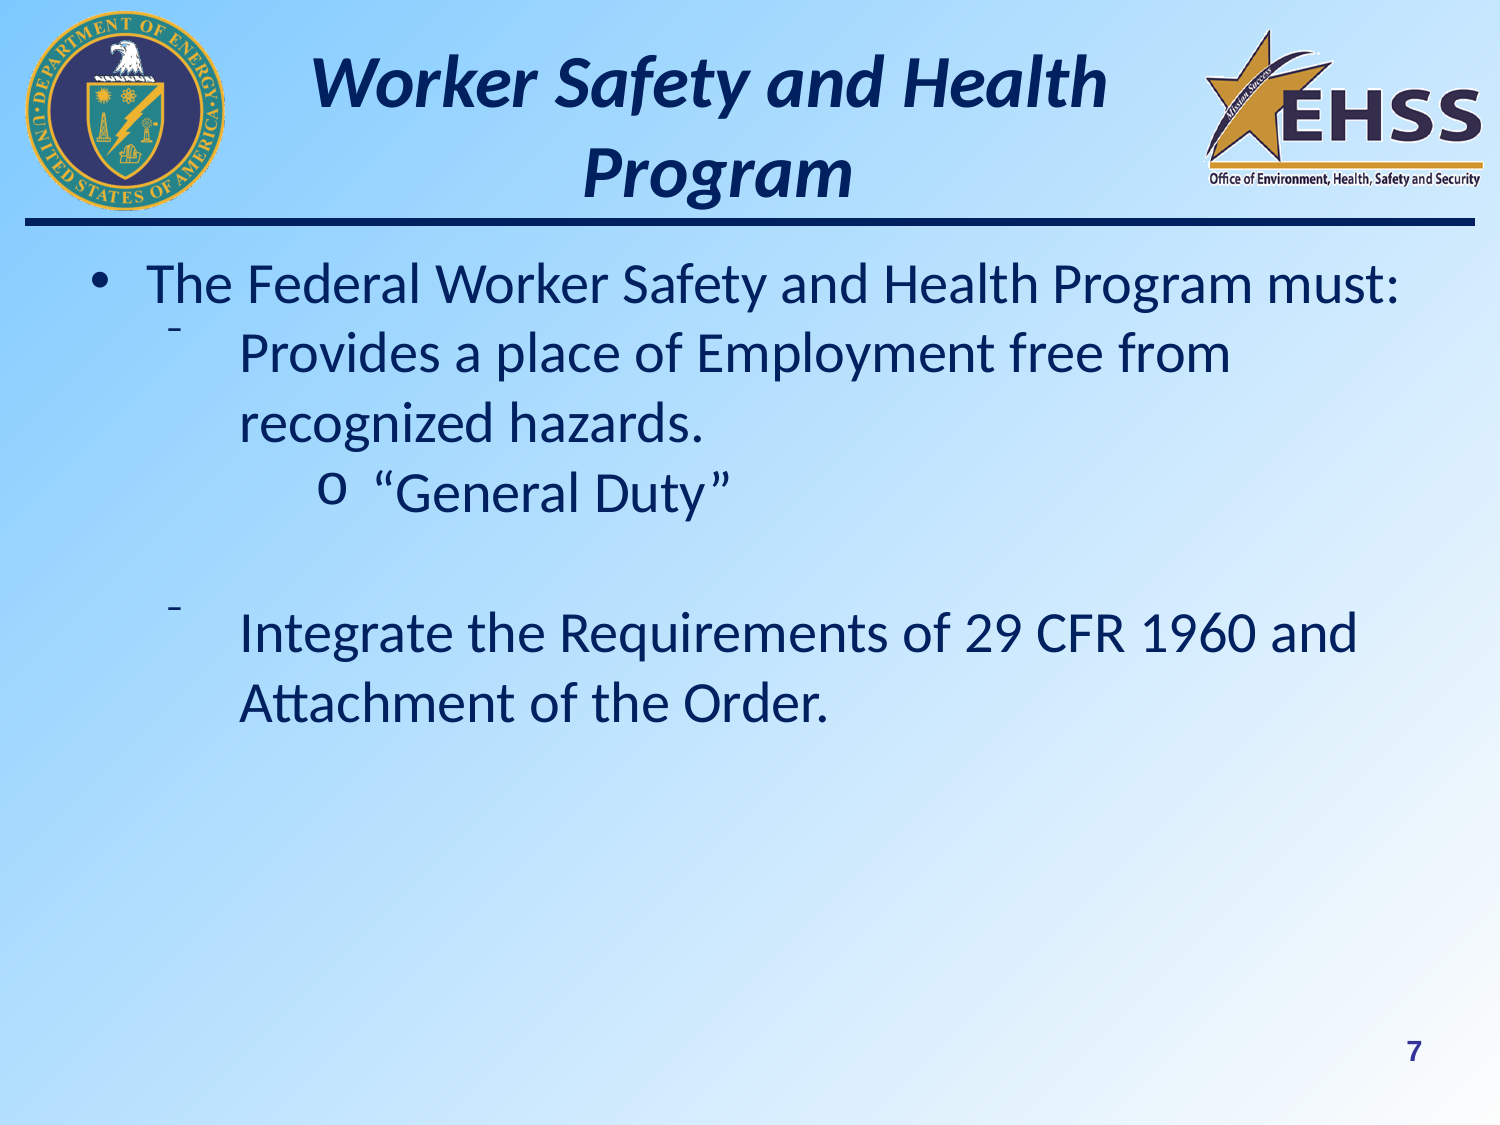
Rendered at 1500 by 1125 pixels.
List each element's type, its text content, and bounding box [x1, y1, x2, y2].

text_box Worker Safety and Health Program [224, 24, 1213, 220]
picture [24, 10, 225, 211]
text_box The Federal Worker Safety and Health Program must: Provides a place of Employment free from recognized hazards. “General Duty” Integrate the Requirements of 29 CFR 1960 and Attachment of the Order. [74, 237, 1425, 1038]
picture [1213, 29, 1484, 187]
